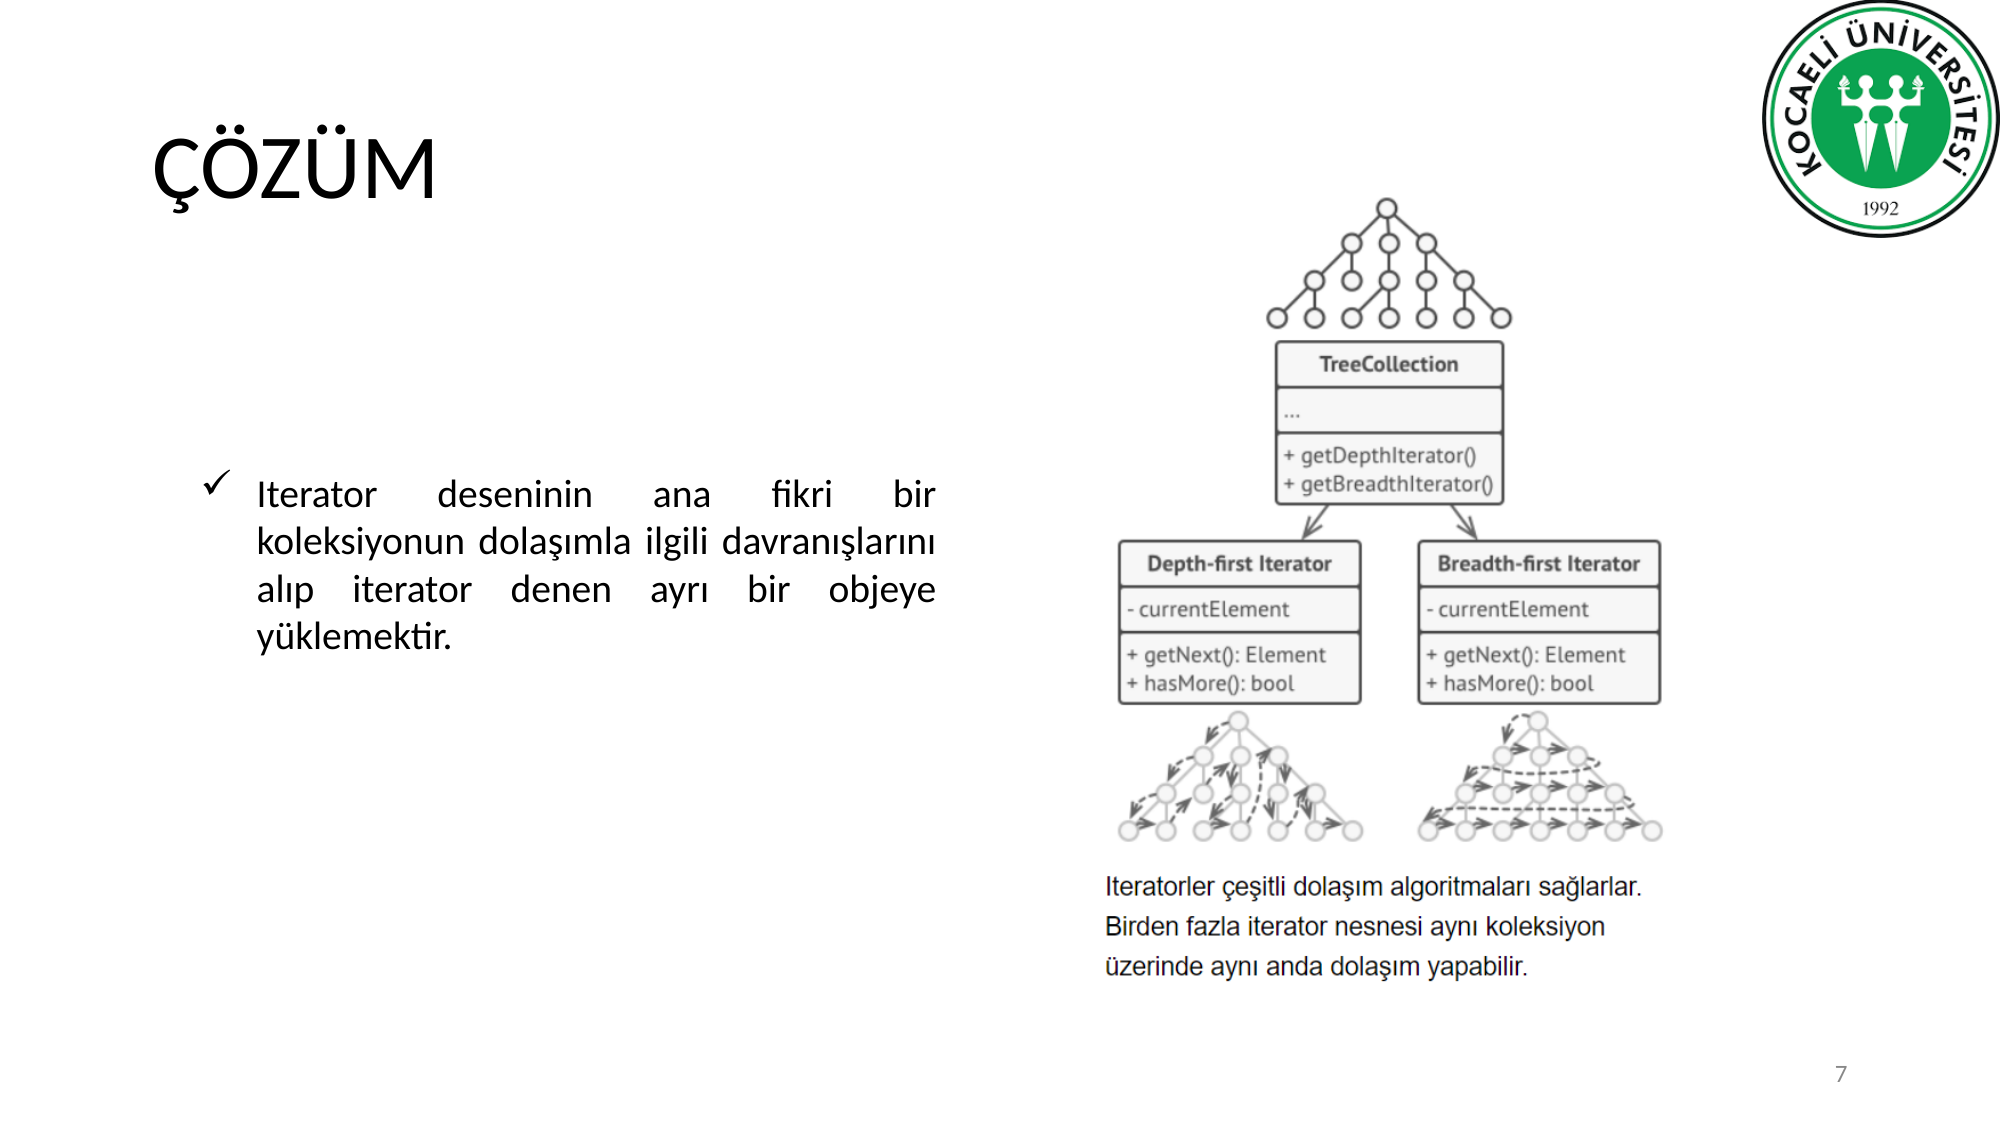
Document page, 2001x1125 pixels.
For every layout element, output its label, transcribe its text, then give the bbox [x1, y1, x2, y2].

picture [1070, 185, 1744, 996]
slide_number 7 [1412, 1042, 1863, 1103]
picture [1761, 0, 2000, 238]
list Iterator deseninin ana fikri bir koleksiyonun dolaşımla ilgili davranışlarını alıp iterator denen ayrı bir objeye yüklemektir. [166, 221, 953, 904]
title ÇÖZÜM [137, 59, 1863, 278]
